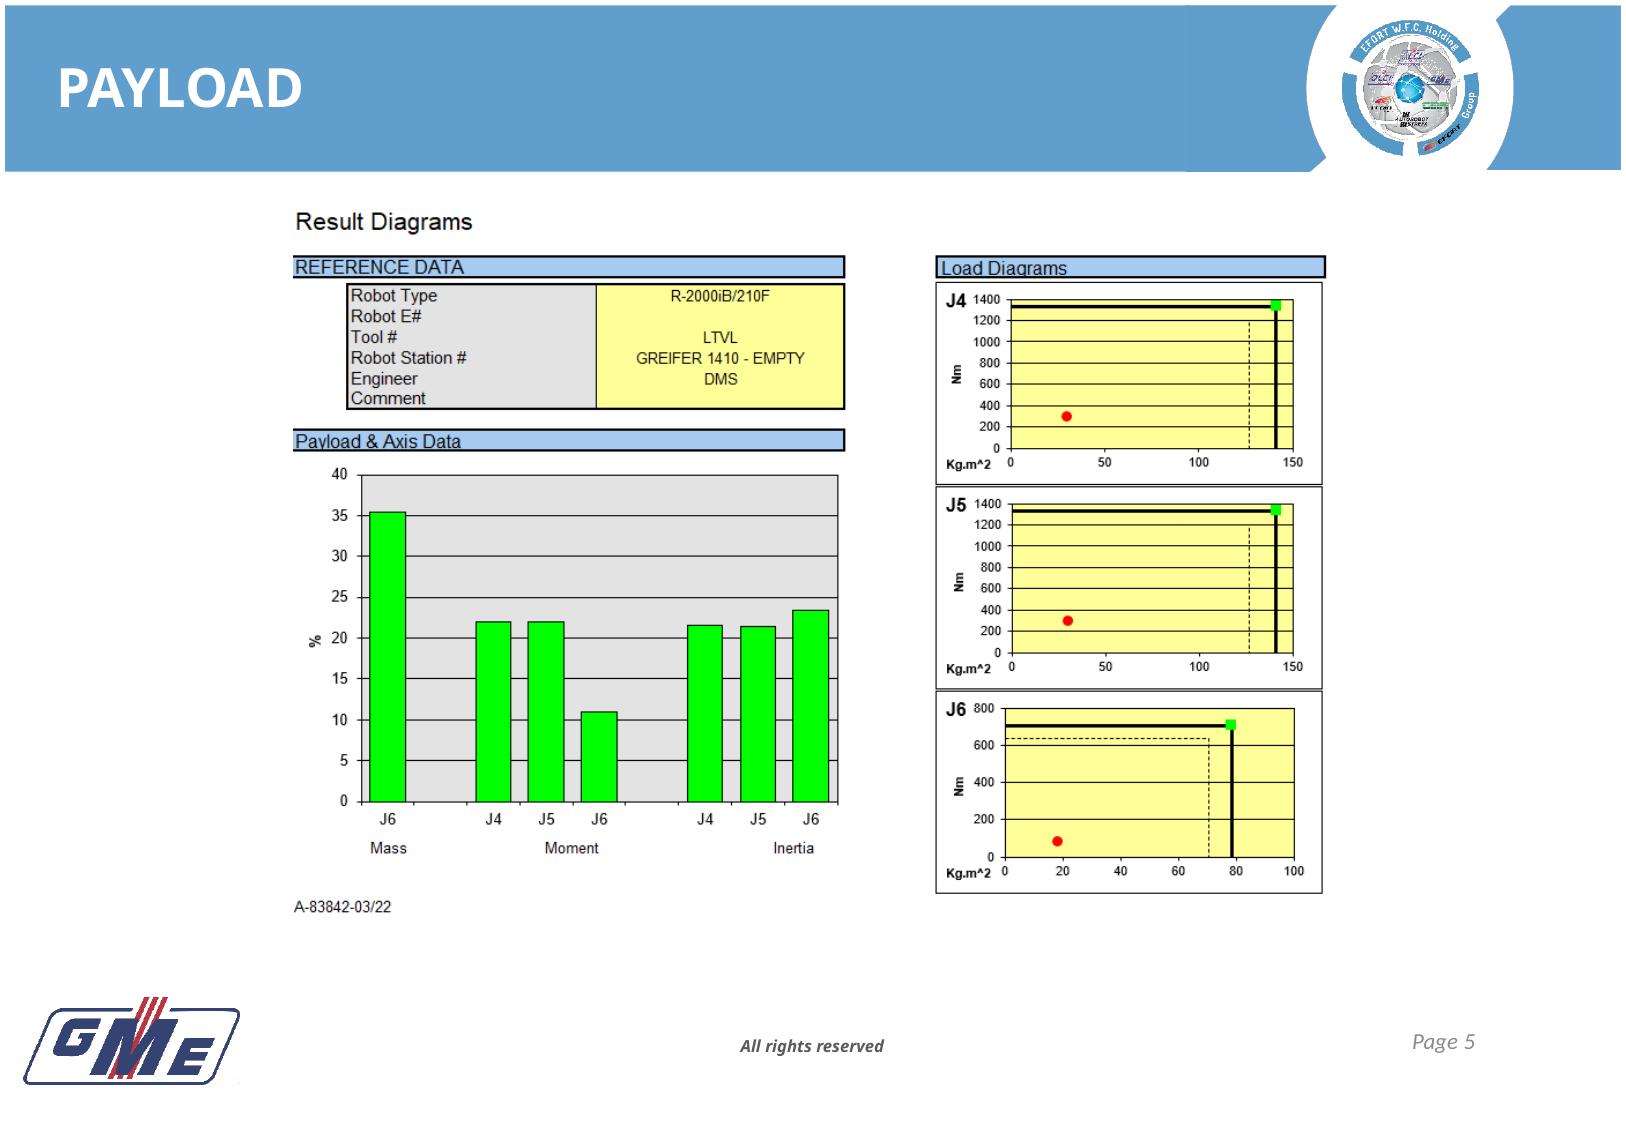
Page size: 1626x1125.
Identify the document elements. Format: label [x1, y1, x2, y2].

picture [1189, 6, 1486, 172]
picture [293, 208, 1332, 917]
picture [23, 997, 240, 1085]
picture [1487, 6, 1621, 170]
